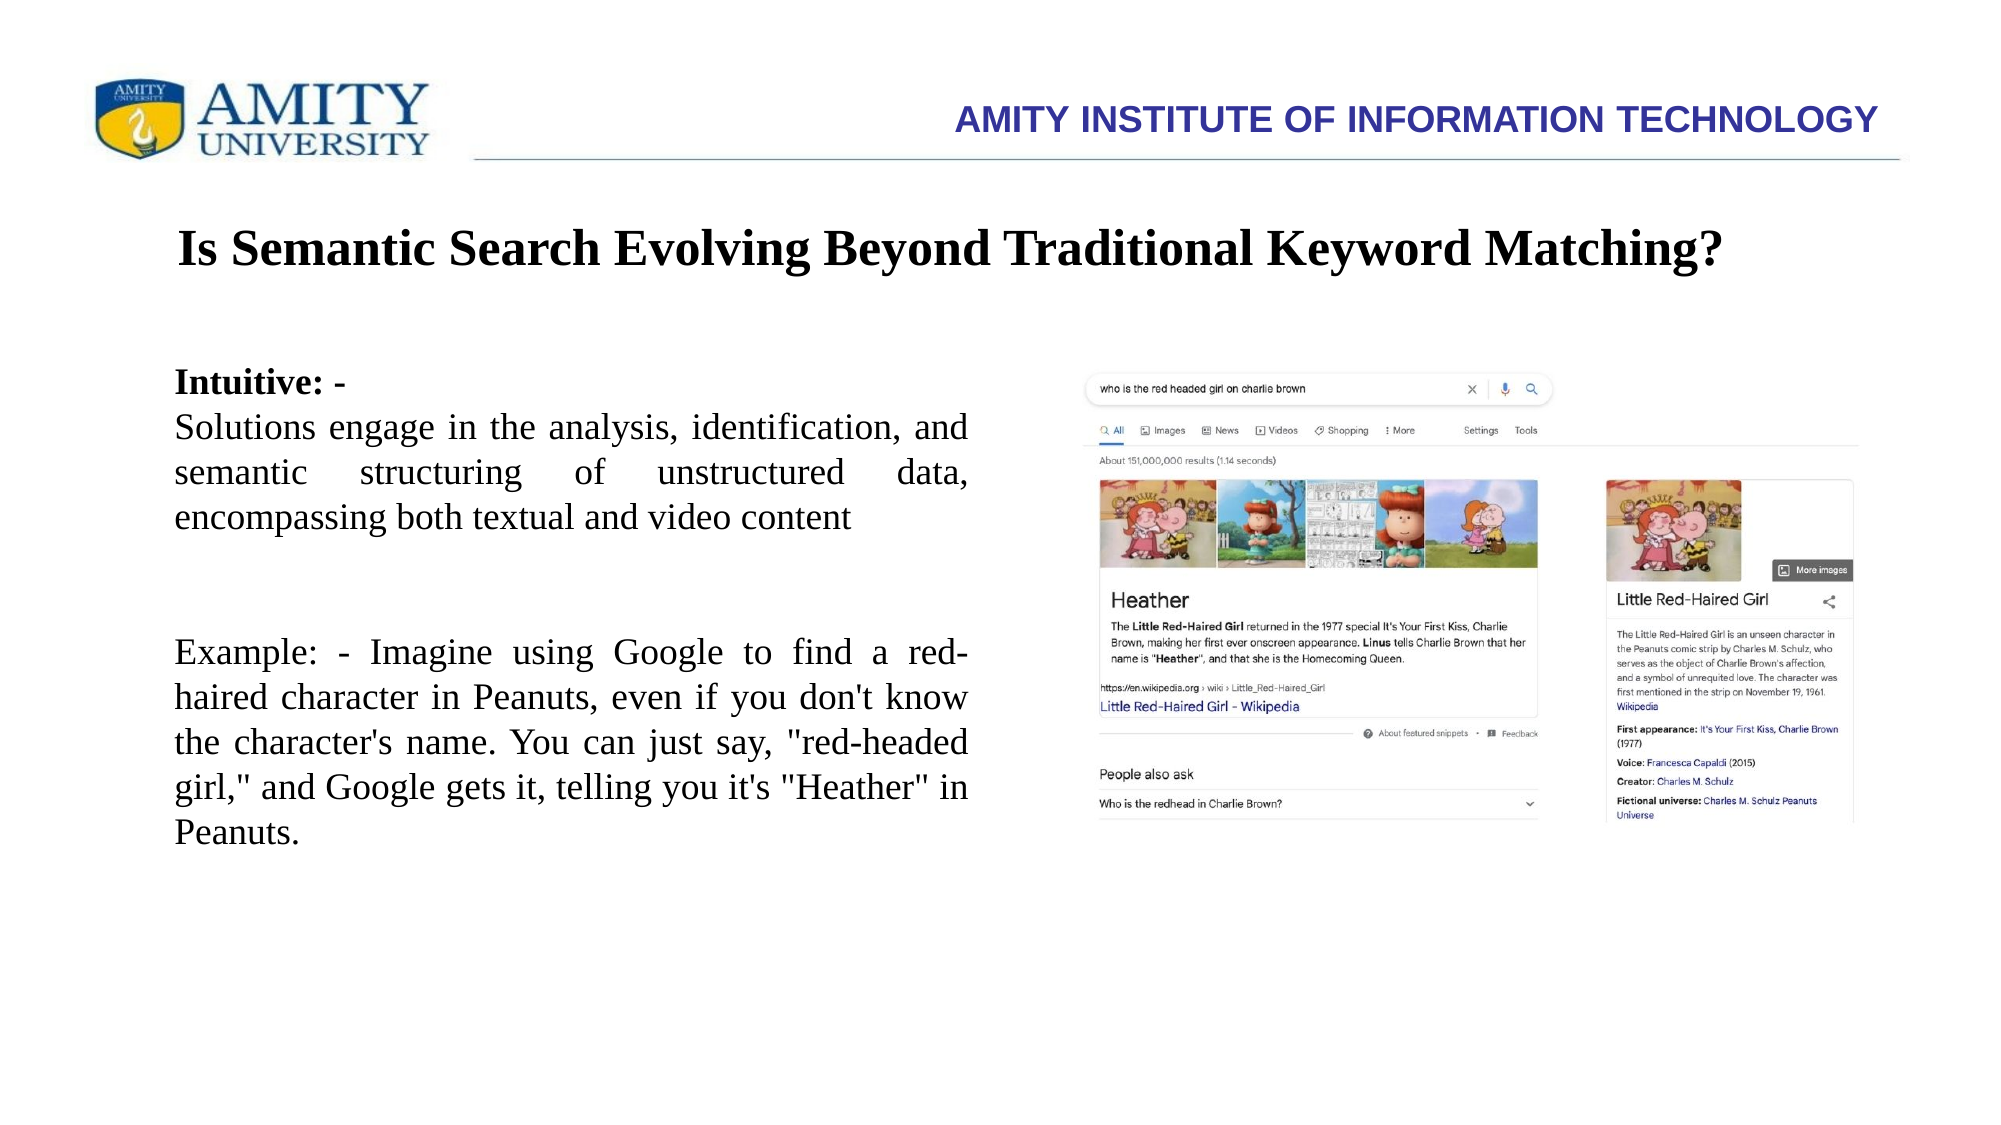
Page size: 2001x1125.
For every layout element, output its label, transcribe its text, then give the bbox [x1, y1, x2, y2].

picture [84, 63, 1910, 163]
text_box AMITY INSTITUTE OF INFORMATION TECHNOLOGY [937, 87, 1938, 148]
text_box Is Semantic Search Evolving Beyond Traditional Keyword Matching? [162, 174, 1888, 284]
text_box Intuitive: - Solutions engage in the analysis, identification, and semantic structuring of unstructured data, encompassing both textual and video content Example: - Imagine using Google to find a red-haired character in Peanuts, even if you don't know the character's name. You can just say, "red-headed girl," and Google gets it, telling you it's "Heather" in Peanuts. [159, 349, 985, 905]
picture [1000, 349, 1941, 843]
